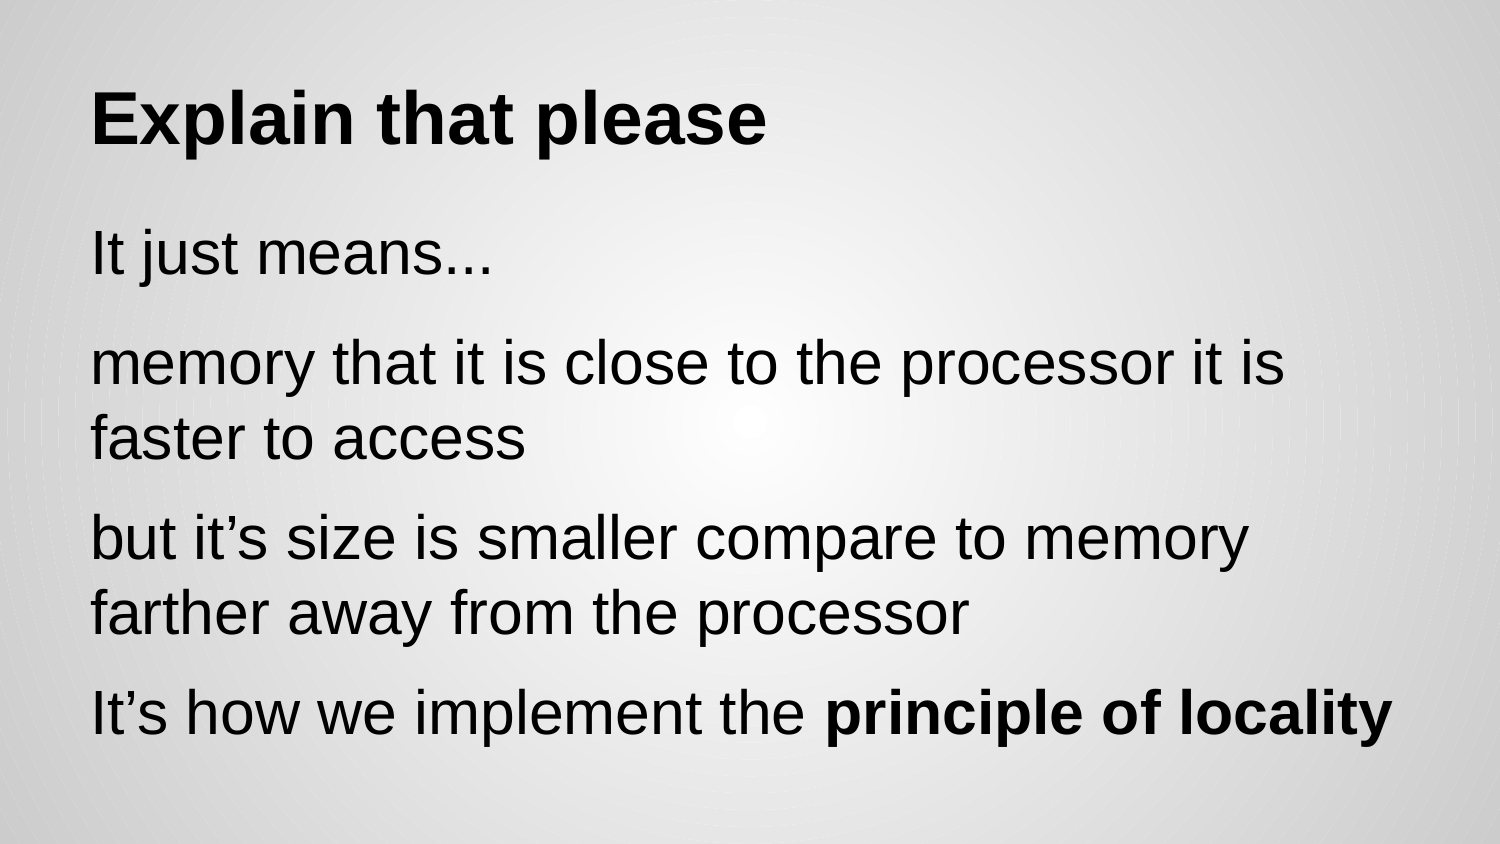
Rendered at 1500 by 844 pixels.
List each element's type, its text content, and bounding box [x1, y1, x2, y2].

list memory that it is close to the processor it is faster to access [75, 306, 1425, 481]
list but it’s size is smaller compare to memory farther away from the processor [75, 481, 1425, 657]
list It’s how we implement the principle of locality [75, 657, 1425, 842]
list It just means... [75, 196, 1425, 306]
title Explain that please [75, 33, 1425, 175]
